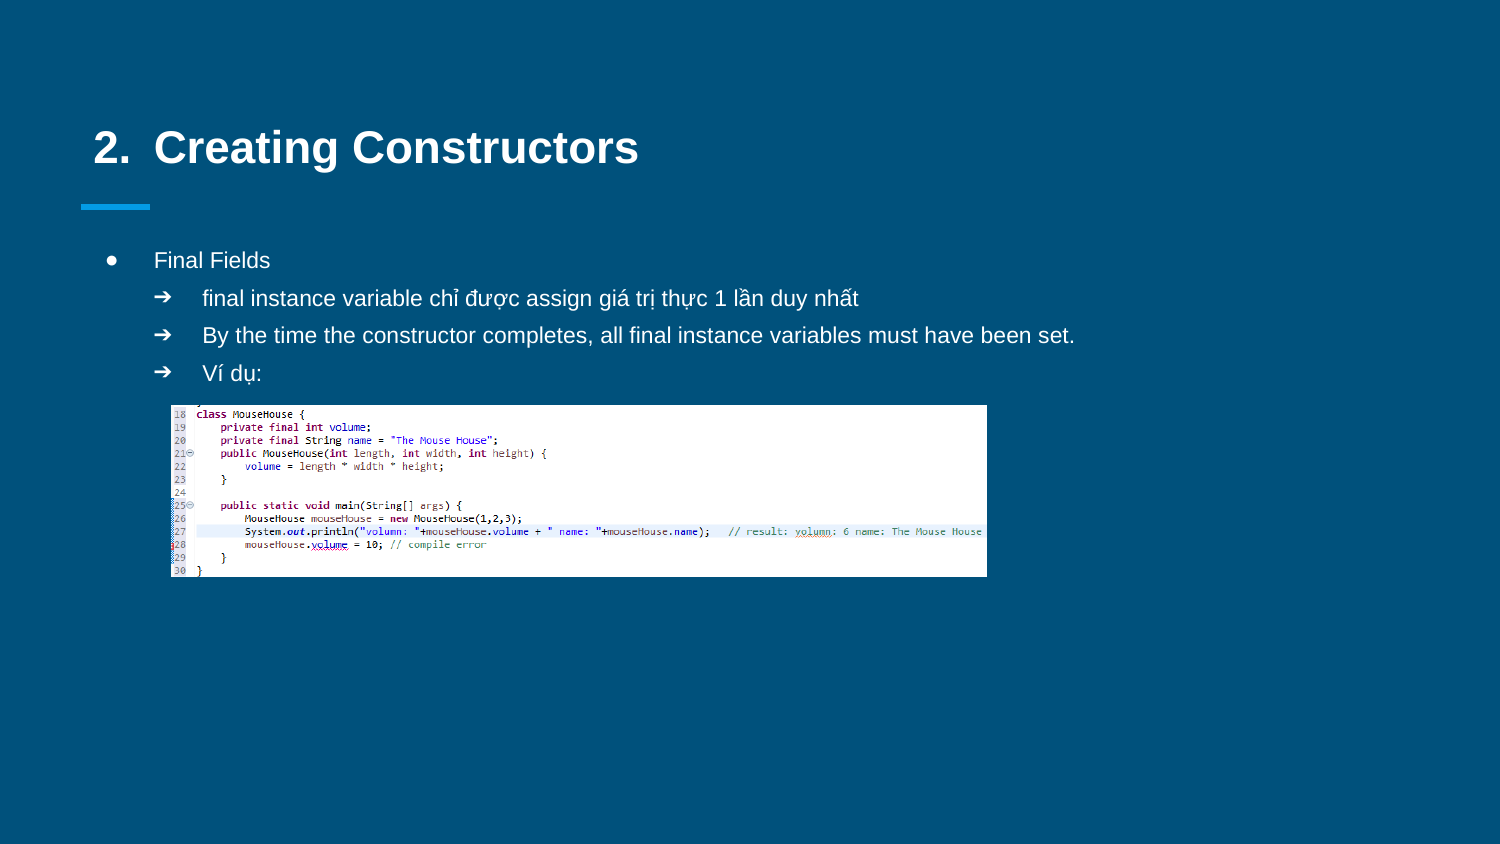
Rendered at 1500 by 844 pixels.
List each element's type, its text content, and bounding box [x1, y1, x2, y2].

list final instance variable chỉ được assign giá trị thực 1 lần duy nhất [112, 281, 1437, 312]
list Final Fields [63, 244, 1437, 275]
picture [172, 406, 986, 576]
title Creating Constructors [63, 75, 1437, 188]
list By the time the constructor completes, all final instance variables must have been set. [112, 319, 1437, 350]
list Ví dụ: [112, 356, 1437, 387]
